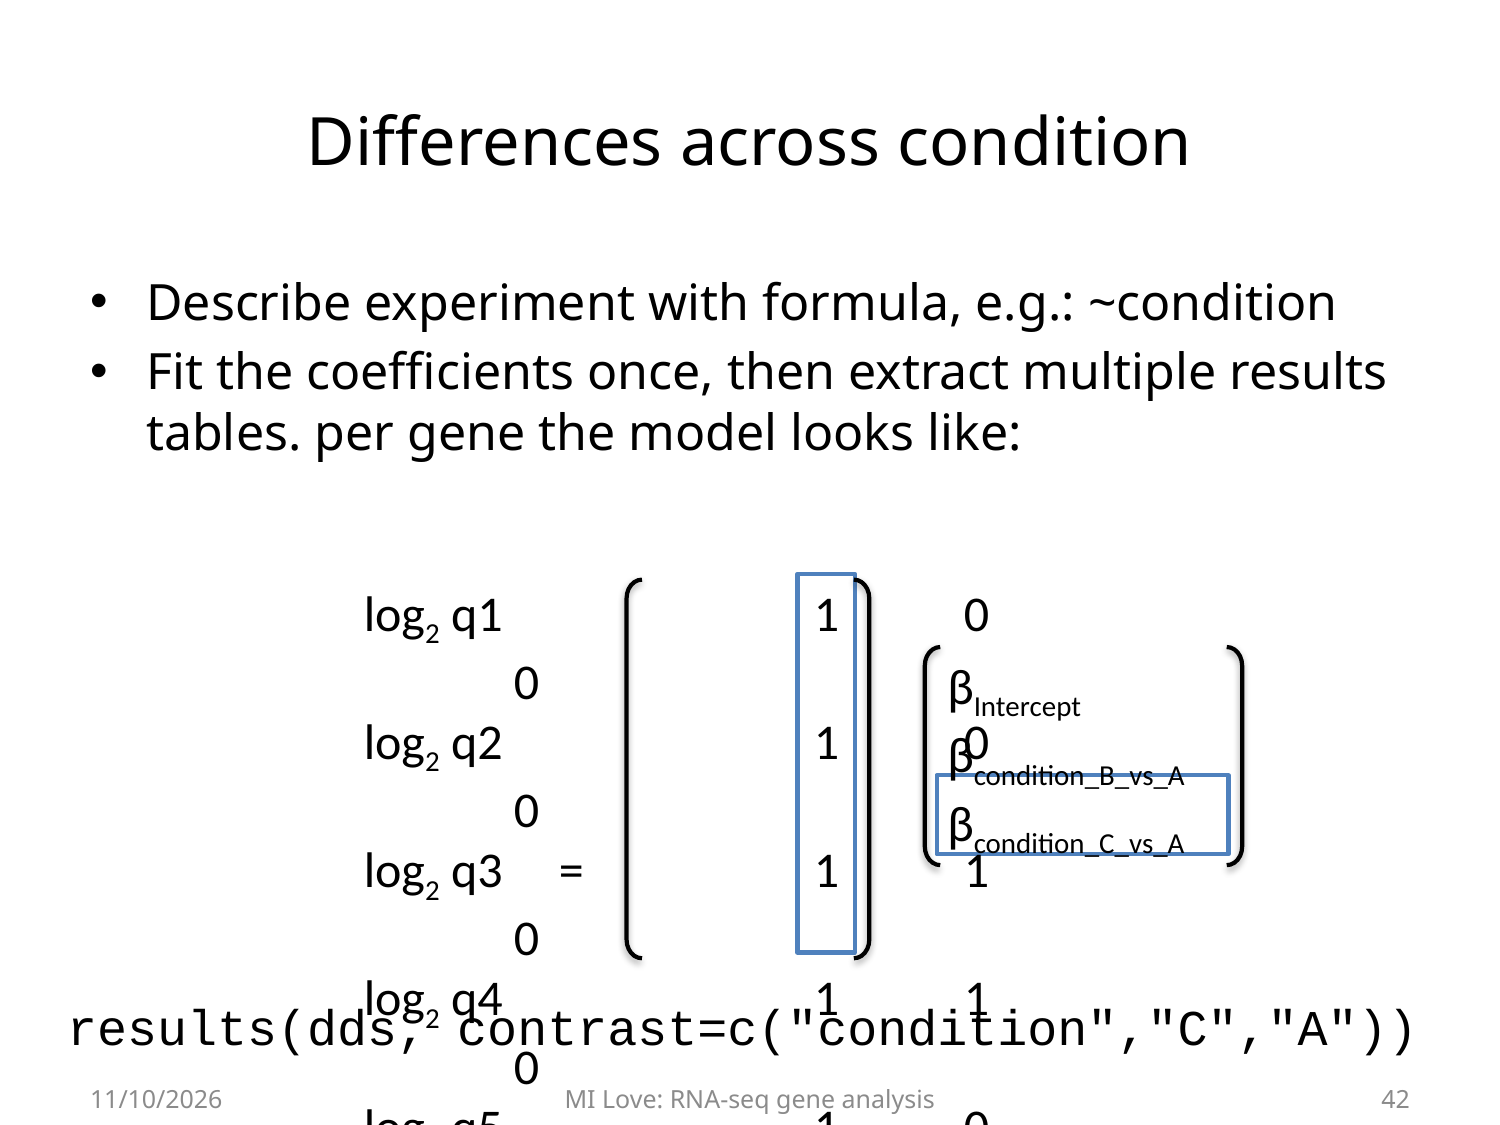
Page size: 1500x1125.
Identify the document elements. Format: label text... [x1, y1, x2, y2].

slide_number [75, 1070, 425, 1125]
text_box results(dds, contrast=c("condition","C","A")) [52, 988, 1433, 1063]
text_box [348, 573, 1278, 959]
list Describe experiment with formula, e.g.: ~condition Fit the coefficients once, then extract multiple results tables. per gene the model looks like: [75, 262, 1425, 486]
footer MI Love: RNA-seq gene analysis [512, 1070, 988, 1125]
slide_number 42 [1074, 1070, 1425, 1125]
title Differences across condition [75, 45, 1425, 233]
